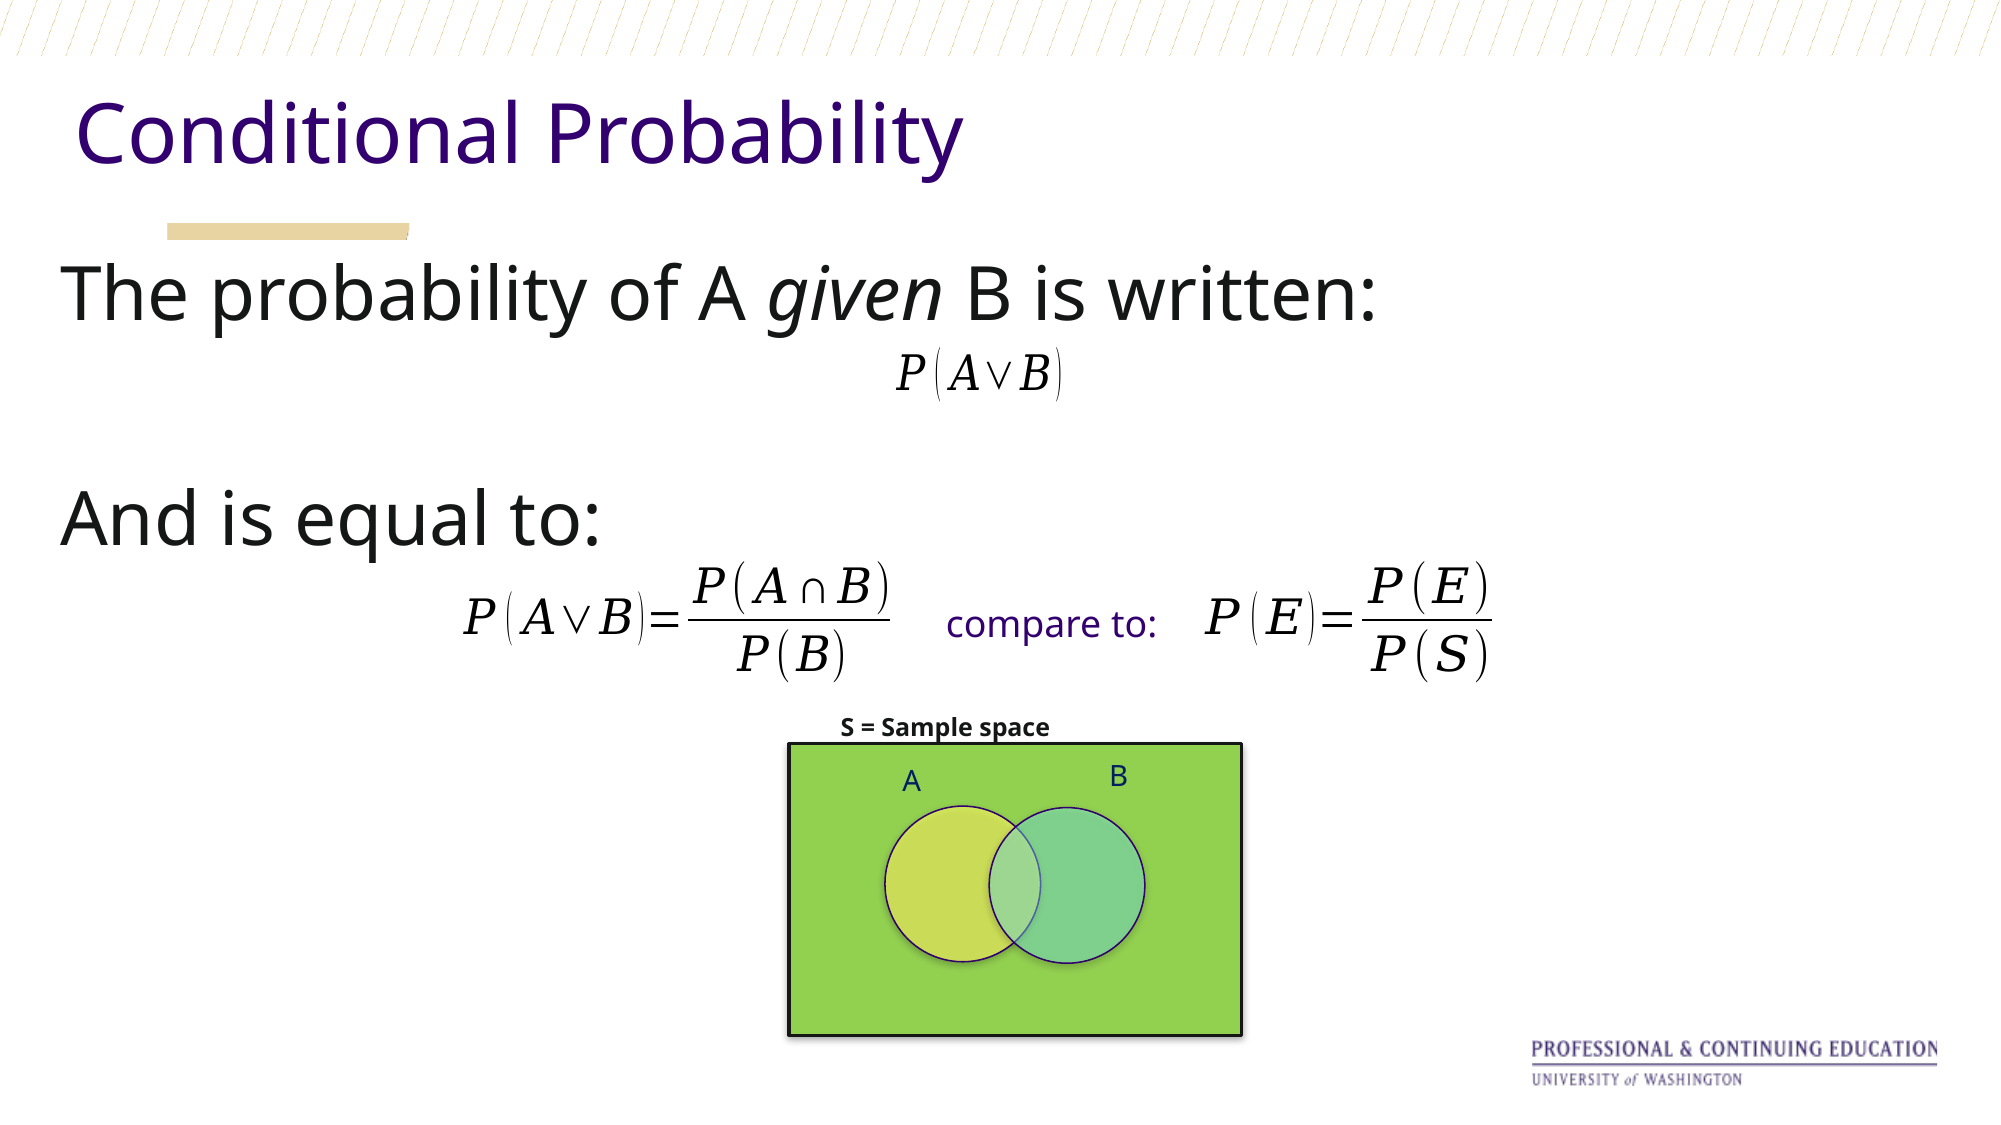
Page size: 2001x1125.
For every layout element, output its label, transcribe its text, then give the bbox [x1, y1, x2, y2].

list Conditional Probability [60, 33, 1938, 240]
text_box B [1094, 749, 1144, 800]
picture [0, 0, 2001, 56]
text_box [788, 743, 1243, 1036]
text_box compare to: [921, 592, 1183, 653]
text_box [988, 806, 1146, 965]
text_box A [887, 754, 937, 805]
list The probability of A given B is written: And is equal to: [45, 225, 1651, 778]
text_box [884, 805, 1014, 963]
text_box S = Sample space [825, 704, 1066, 750]
